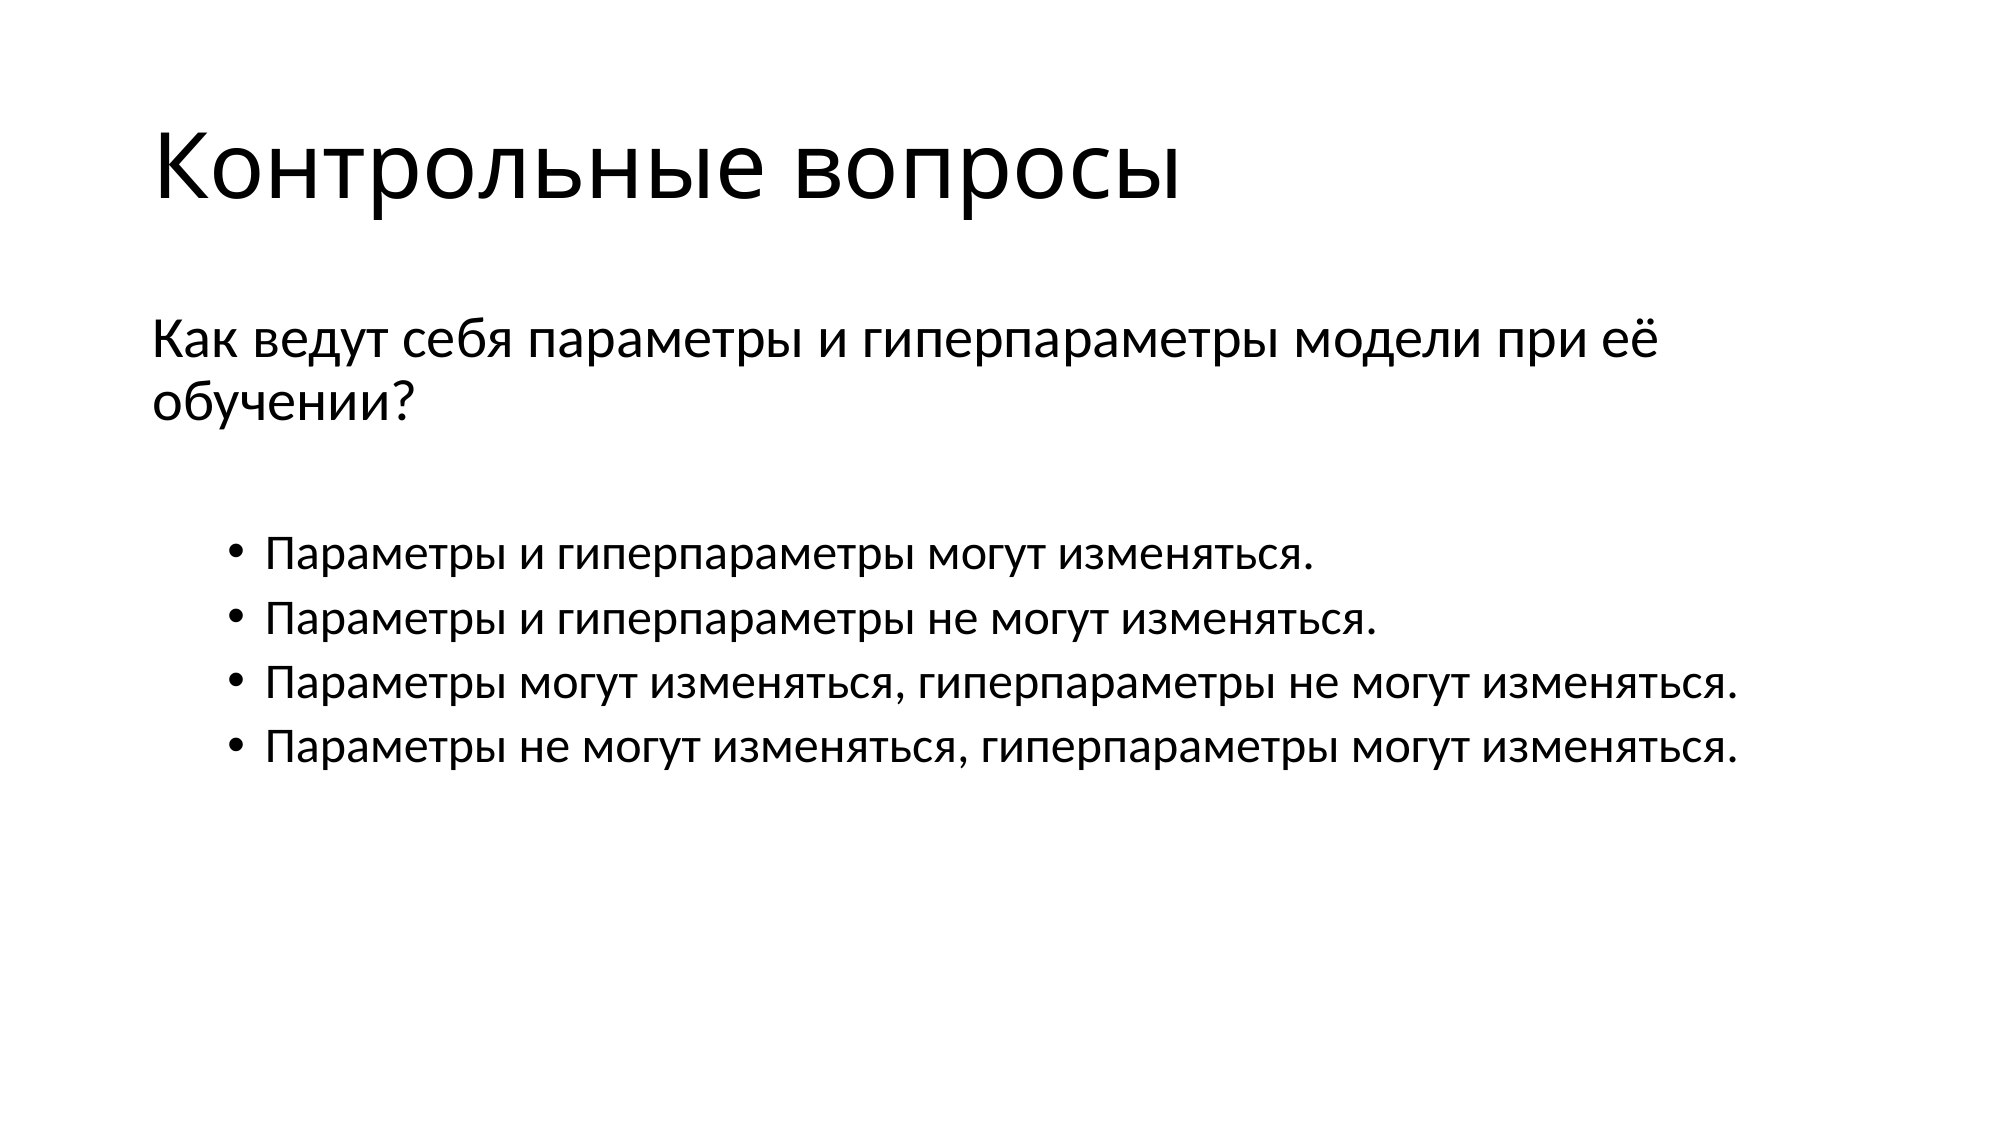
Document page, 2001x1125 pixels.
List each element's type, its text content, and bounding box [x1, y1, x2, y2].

title Контрольные вопросы [137, 59, 1863, 278]
list Как ведут себя параметры и гиперпараметры модели при её обучении? Параметры и гиперпараметры могут изменяться. Параметры и гиперпараметры не могут изменяться. Параметры могут изменяться, гиперпараметры не могут изменяться. Параметры не могут изменяться, гиперпараметры могут изменяться. [137, 299, 1863, 1014]
